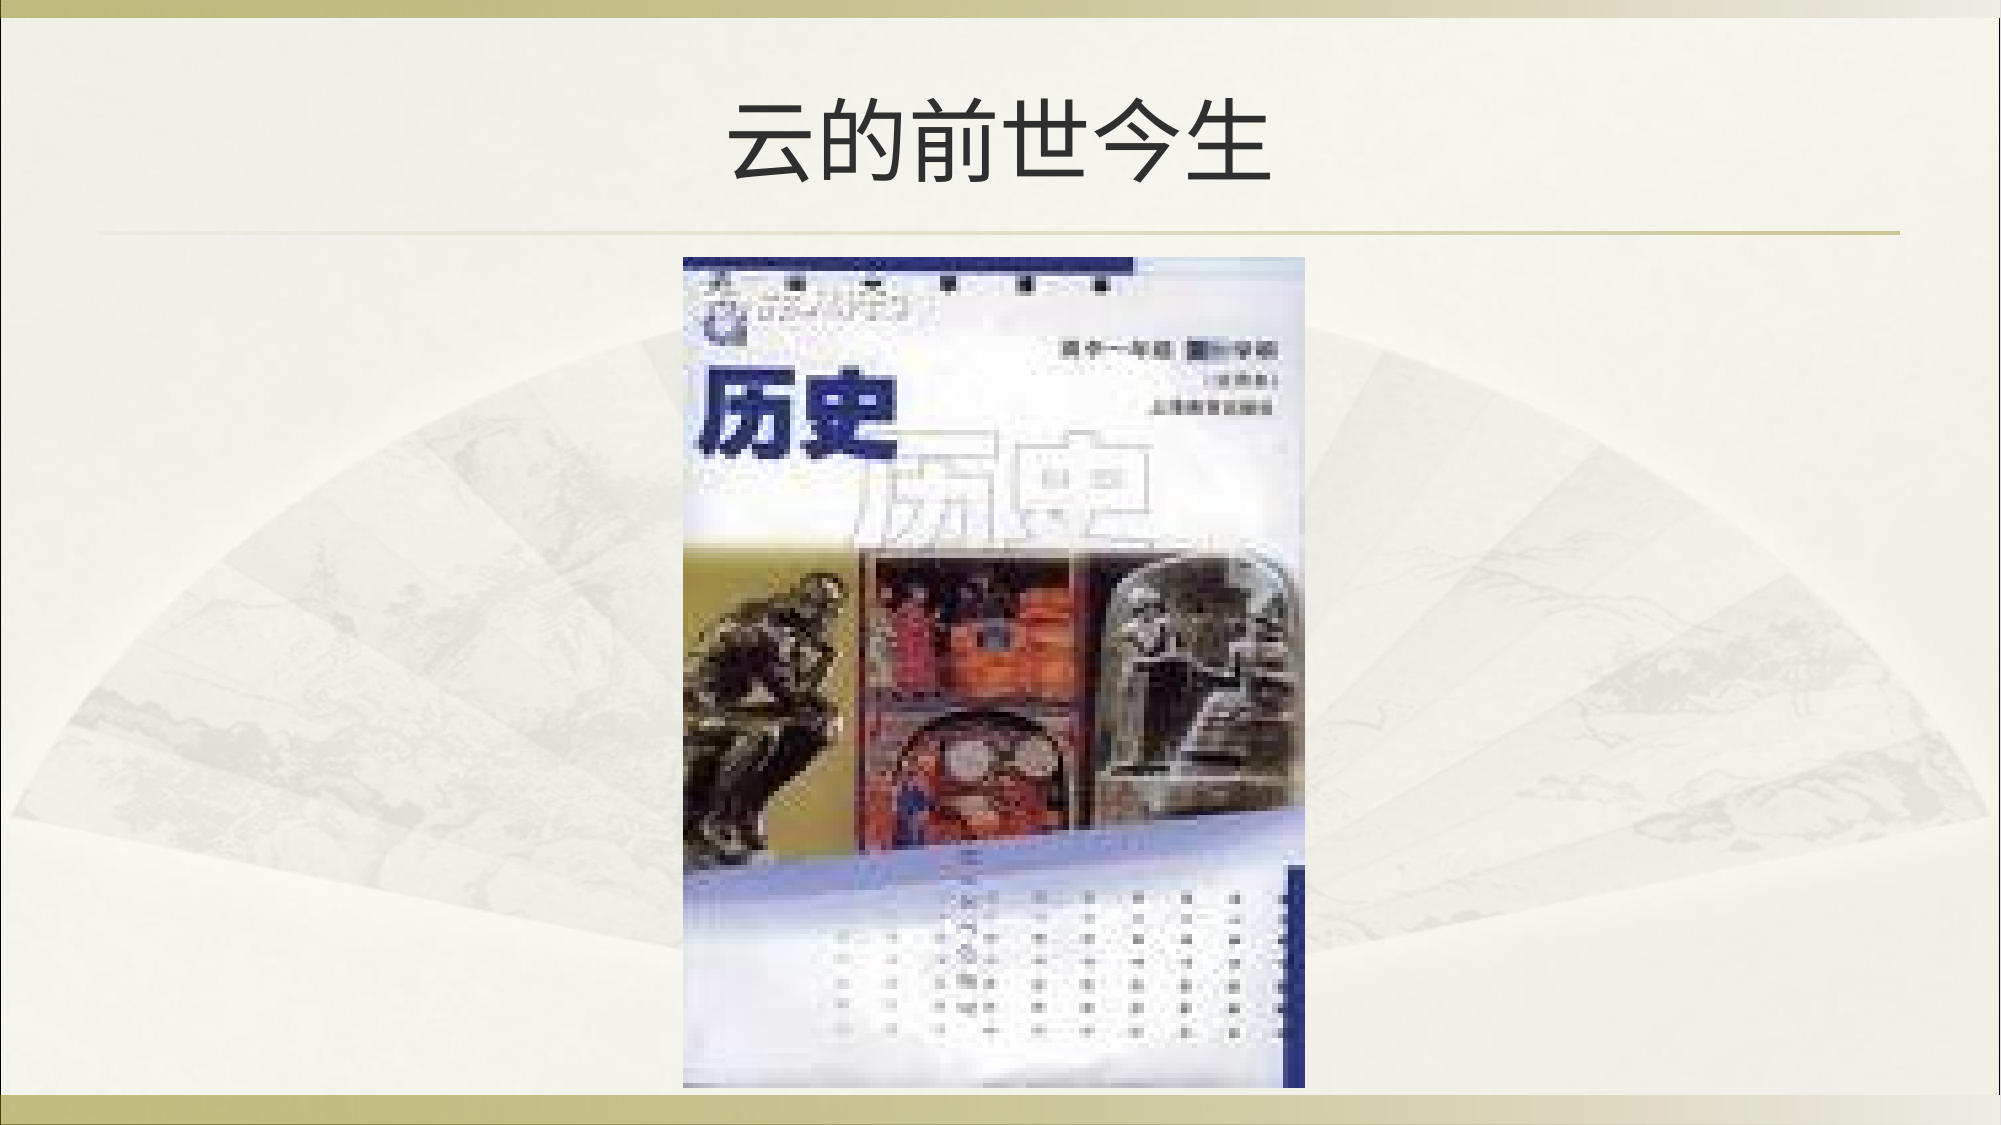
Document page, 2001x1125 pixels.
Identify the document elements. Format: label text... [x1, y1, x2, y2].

picture [0, 0, 2001, 1125]
title 云的前世今生 [99, 45, 1900, 233]
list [683, 257, 1306, 1089]
